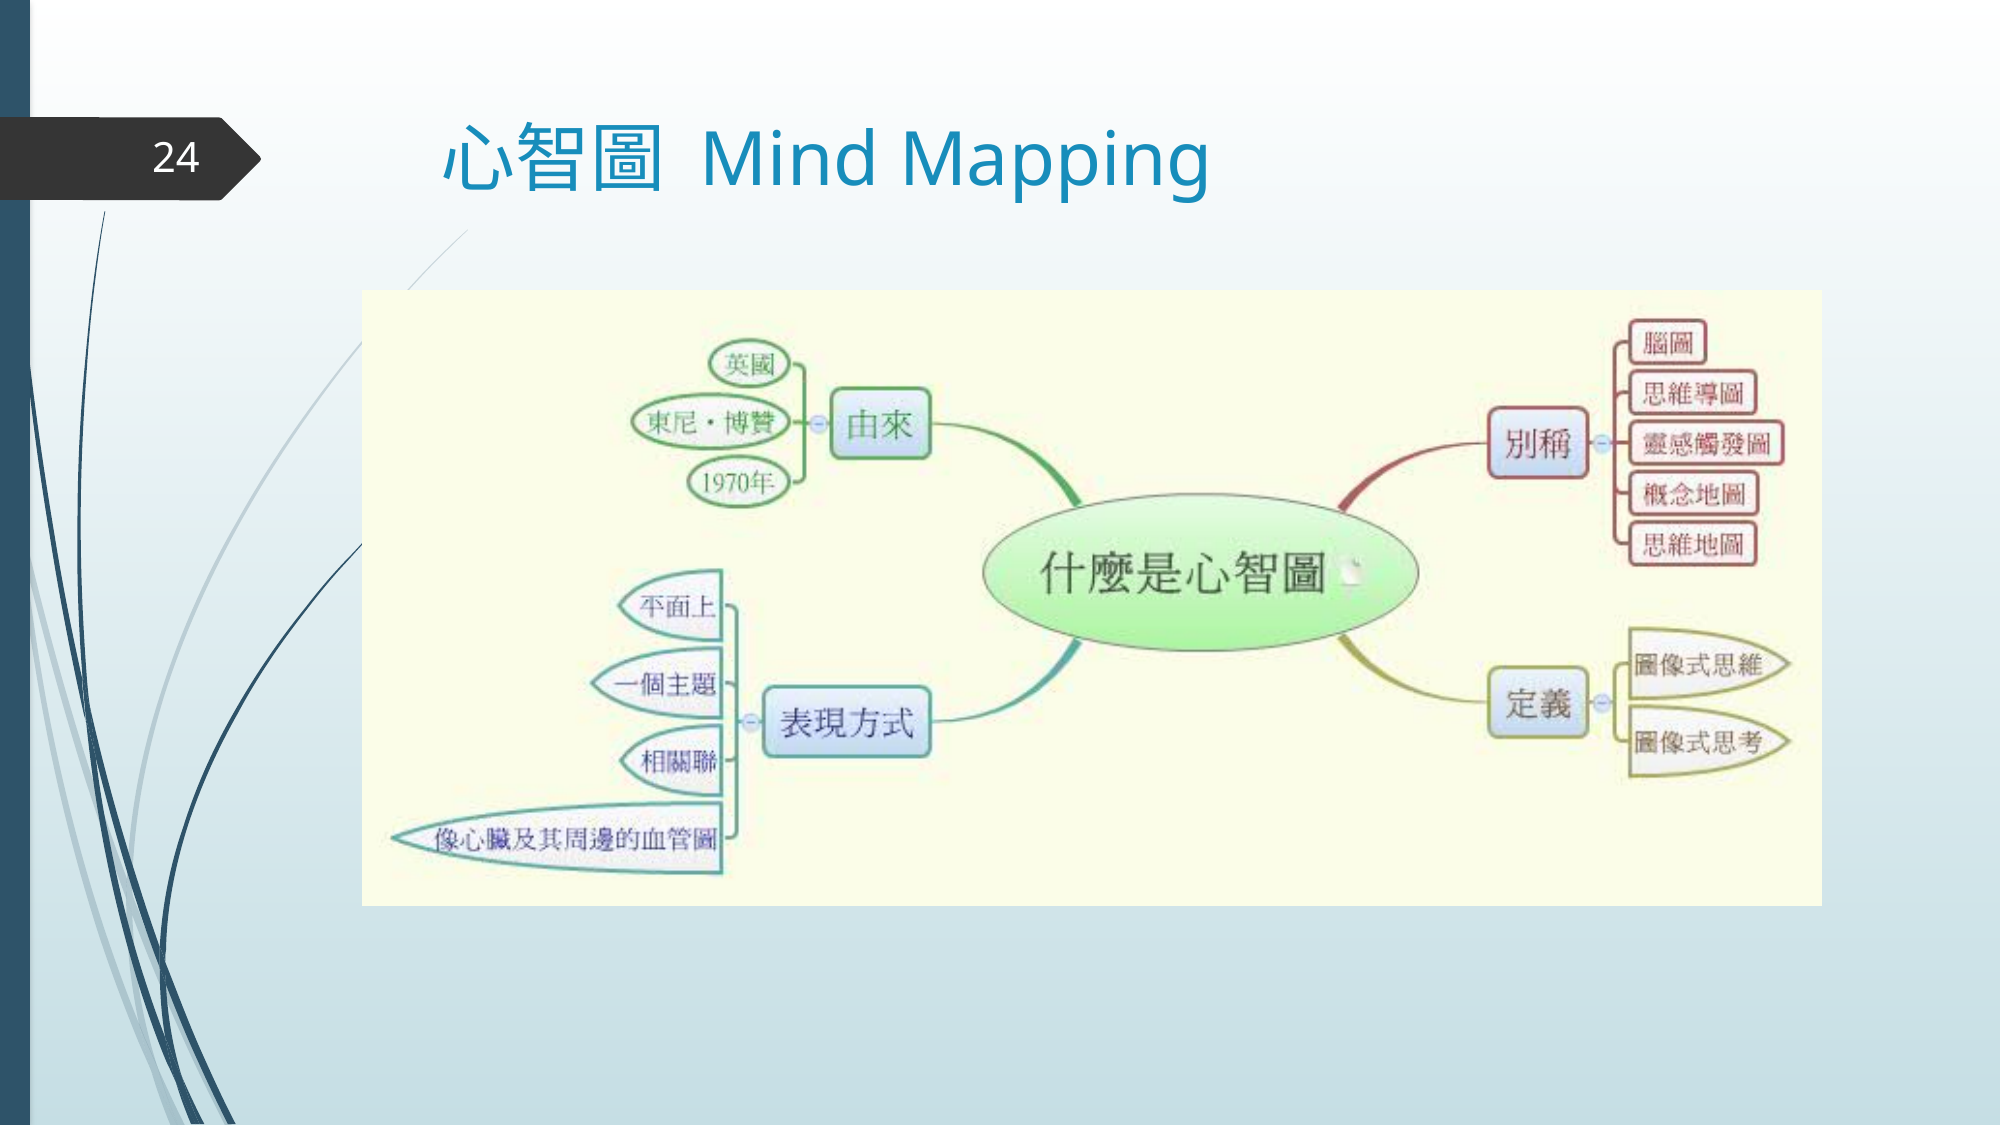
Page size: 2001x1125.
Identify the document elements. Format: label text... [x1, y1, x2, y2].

slide_number 24 [87, 129, 216, 190]
title 心智圖 Mind Mapping [425, 102, 1888, 313]
picture [361, 290, 1822, 906]
